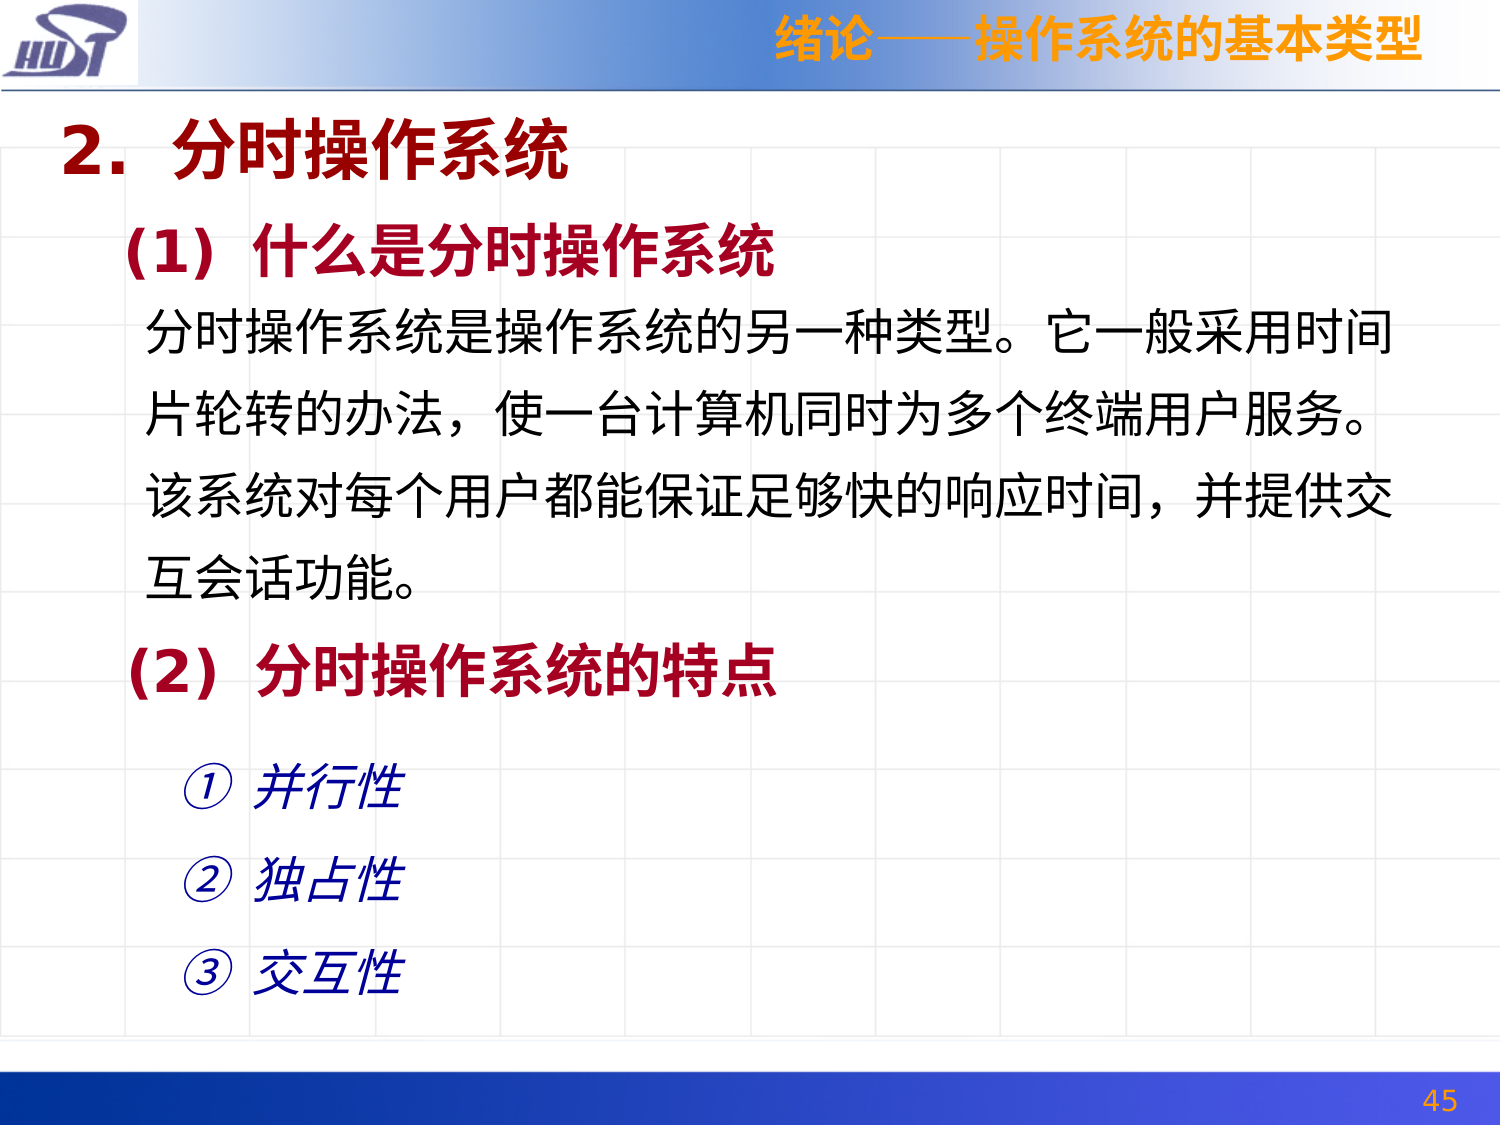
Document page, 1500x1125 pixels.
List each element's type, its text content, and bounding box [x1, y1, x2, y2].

text_box (1) 什么是分时操作系统 [109, 193, 831, 292]
text_box 绪论——操作系统的基本类型 [62, 6, 1440, 76]
text_box 2. 分时操作系统 [44, 84, 683, 196]
text_box 45 [1381, 1067, 1500, 1125]
text_box (2) 分时操作系统的特点 [111, 612, 834, 712]
picture [0, 0, 1500, 1125]
text_box ① 并行性 ② 独占性 ③ 交互性 [88, 730, 943, 1009]
list 分时操作系统是操作系统的另一种类型。它一般采用时间 片轮转的办法，使一台计算机同时为多个终端用户服务。 该系统对每个用户都能保证足够快的响应时间，并提供交 互会话功能。 [35, 281, 1460, 934]
